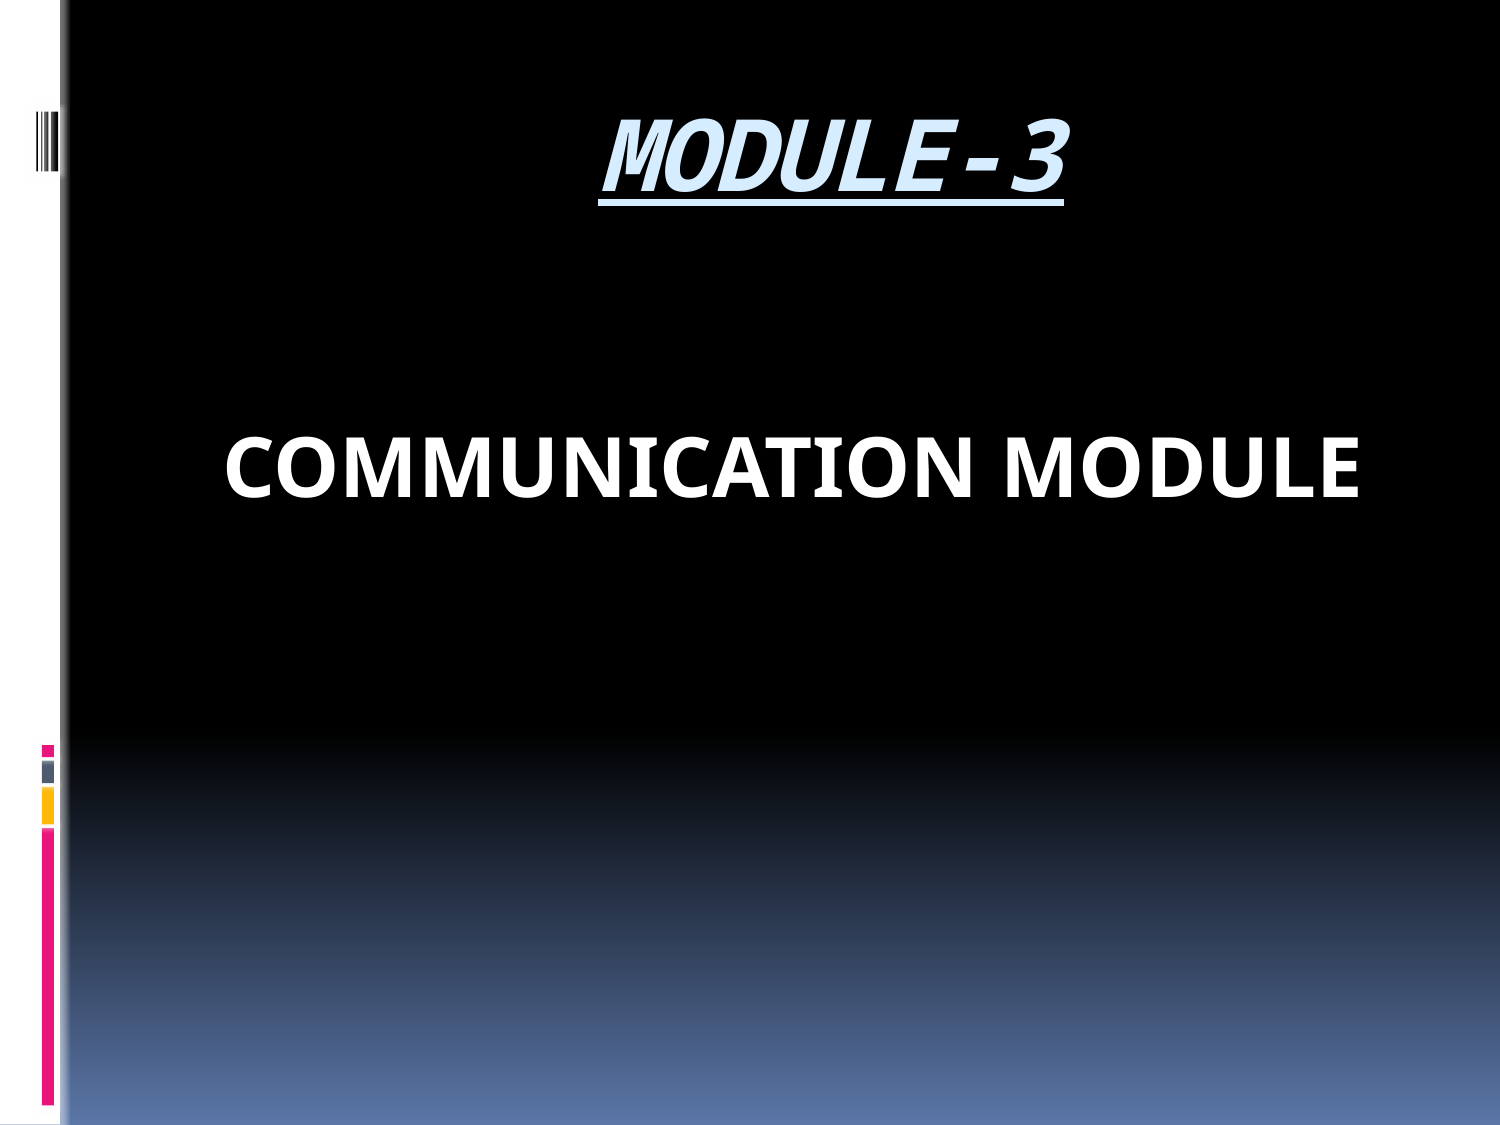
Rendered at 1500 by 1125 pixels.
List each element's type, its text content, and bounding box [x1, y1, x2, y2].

list COMMUNICATION MODULE [150, 292, 1425, 1043]
title MODULE-3 [150, 83, 1425, 234]
